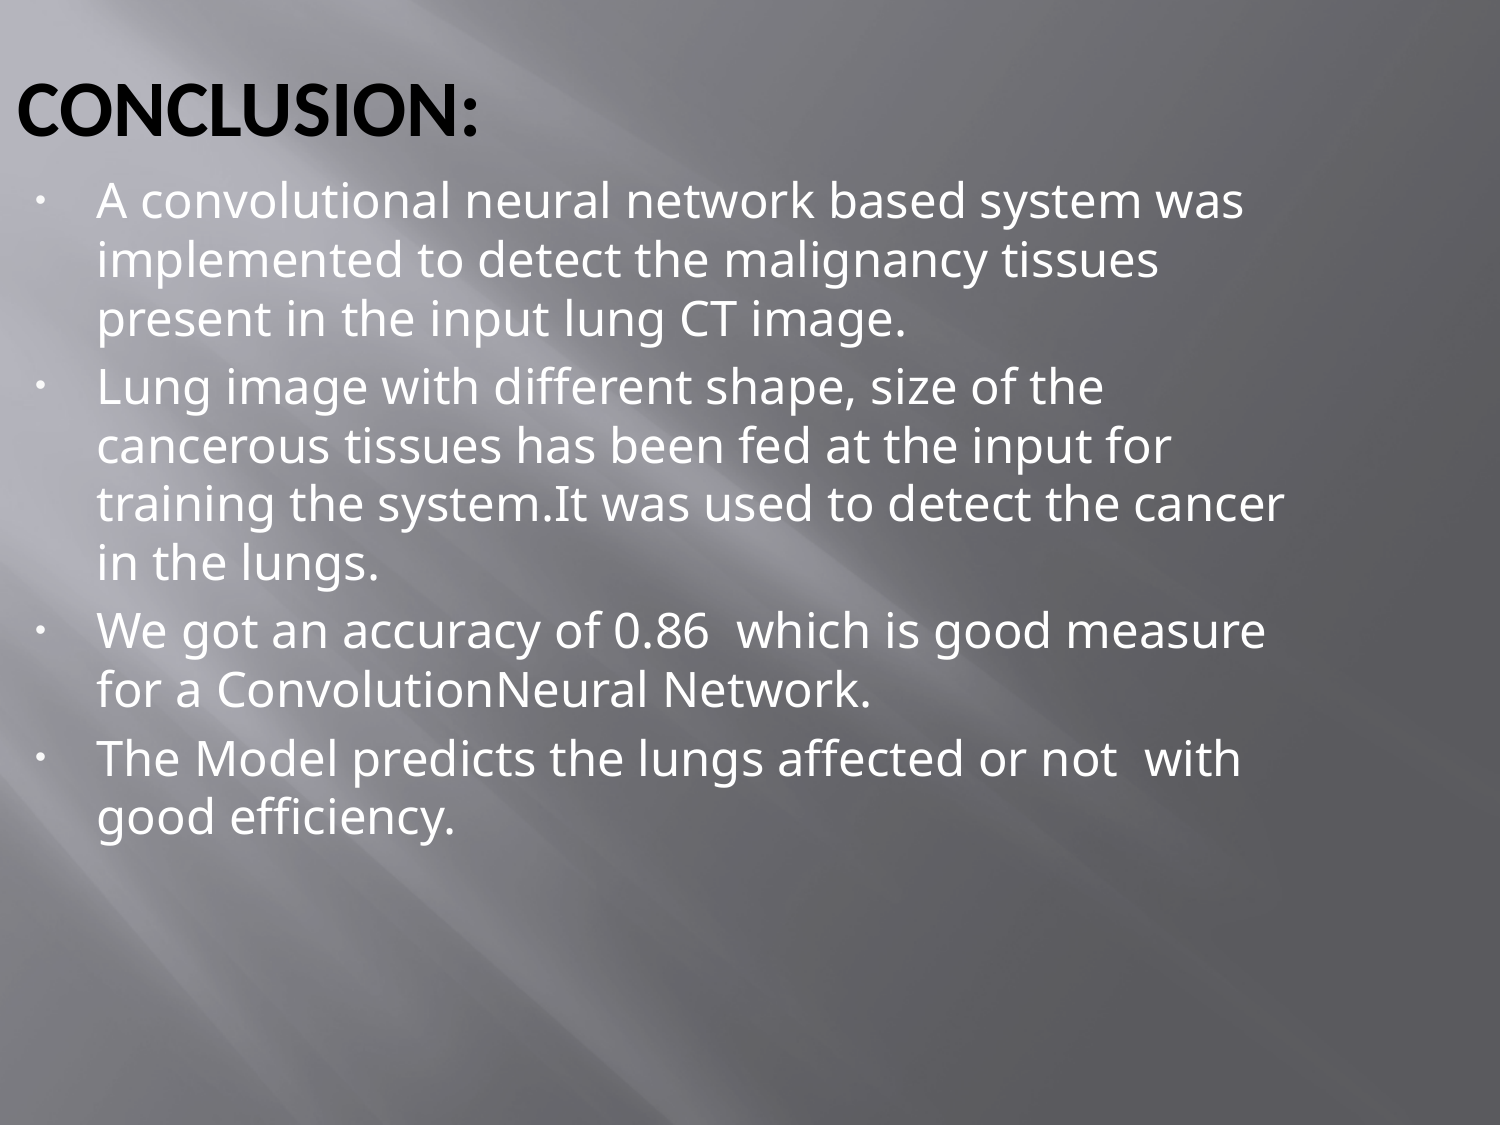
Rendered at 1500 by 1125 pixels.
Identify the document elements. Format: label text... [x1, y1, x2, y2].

title CONCLUSION: [0, 45, 500, 162]
list A convolutional neural network based system was implemented to detect the malignancy tissues present in the input lung CT image. Lung image with different shape, size of the cancerous tissues has been fed at the input for training the system.It was used to detect the cancer in the lungs. We got an accuracy of 0.86 which is good measure for a ConvolutionNeural Network. The Model predicts the lungs affected or not with good efficiency. [0, 162, 1350, 935]
